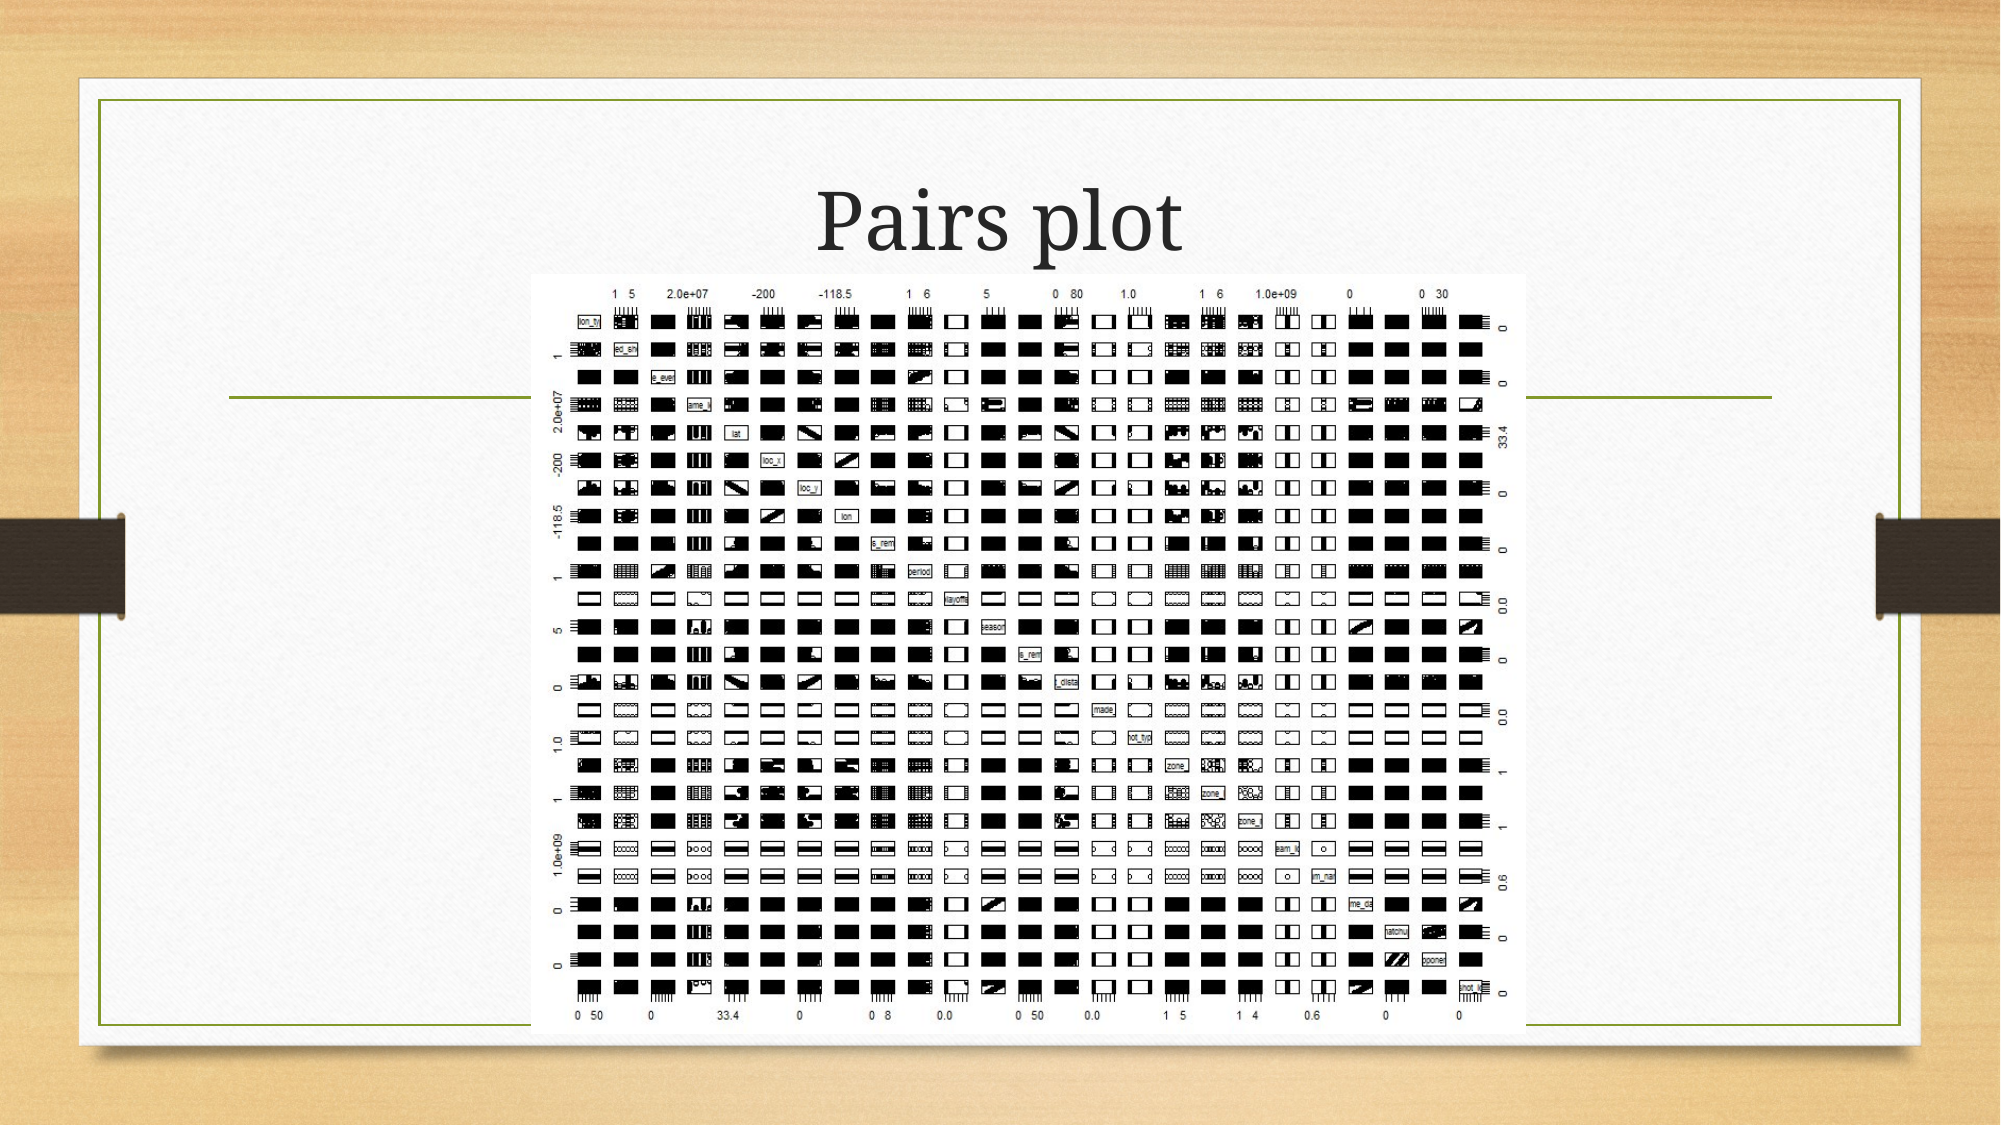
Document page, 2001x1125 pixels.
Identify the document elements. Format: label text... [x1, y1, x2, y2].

title Pairs plot [212, 161, 1788, 275]
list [531, 273, 1526, 1034]
picture [0, 0, 2001, 1125]
